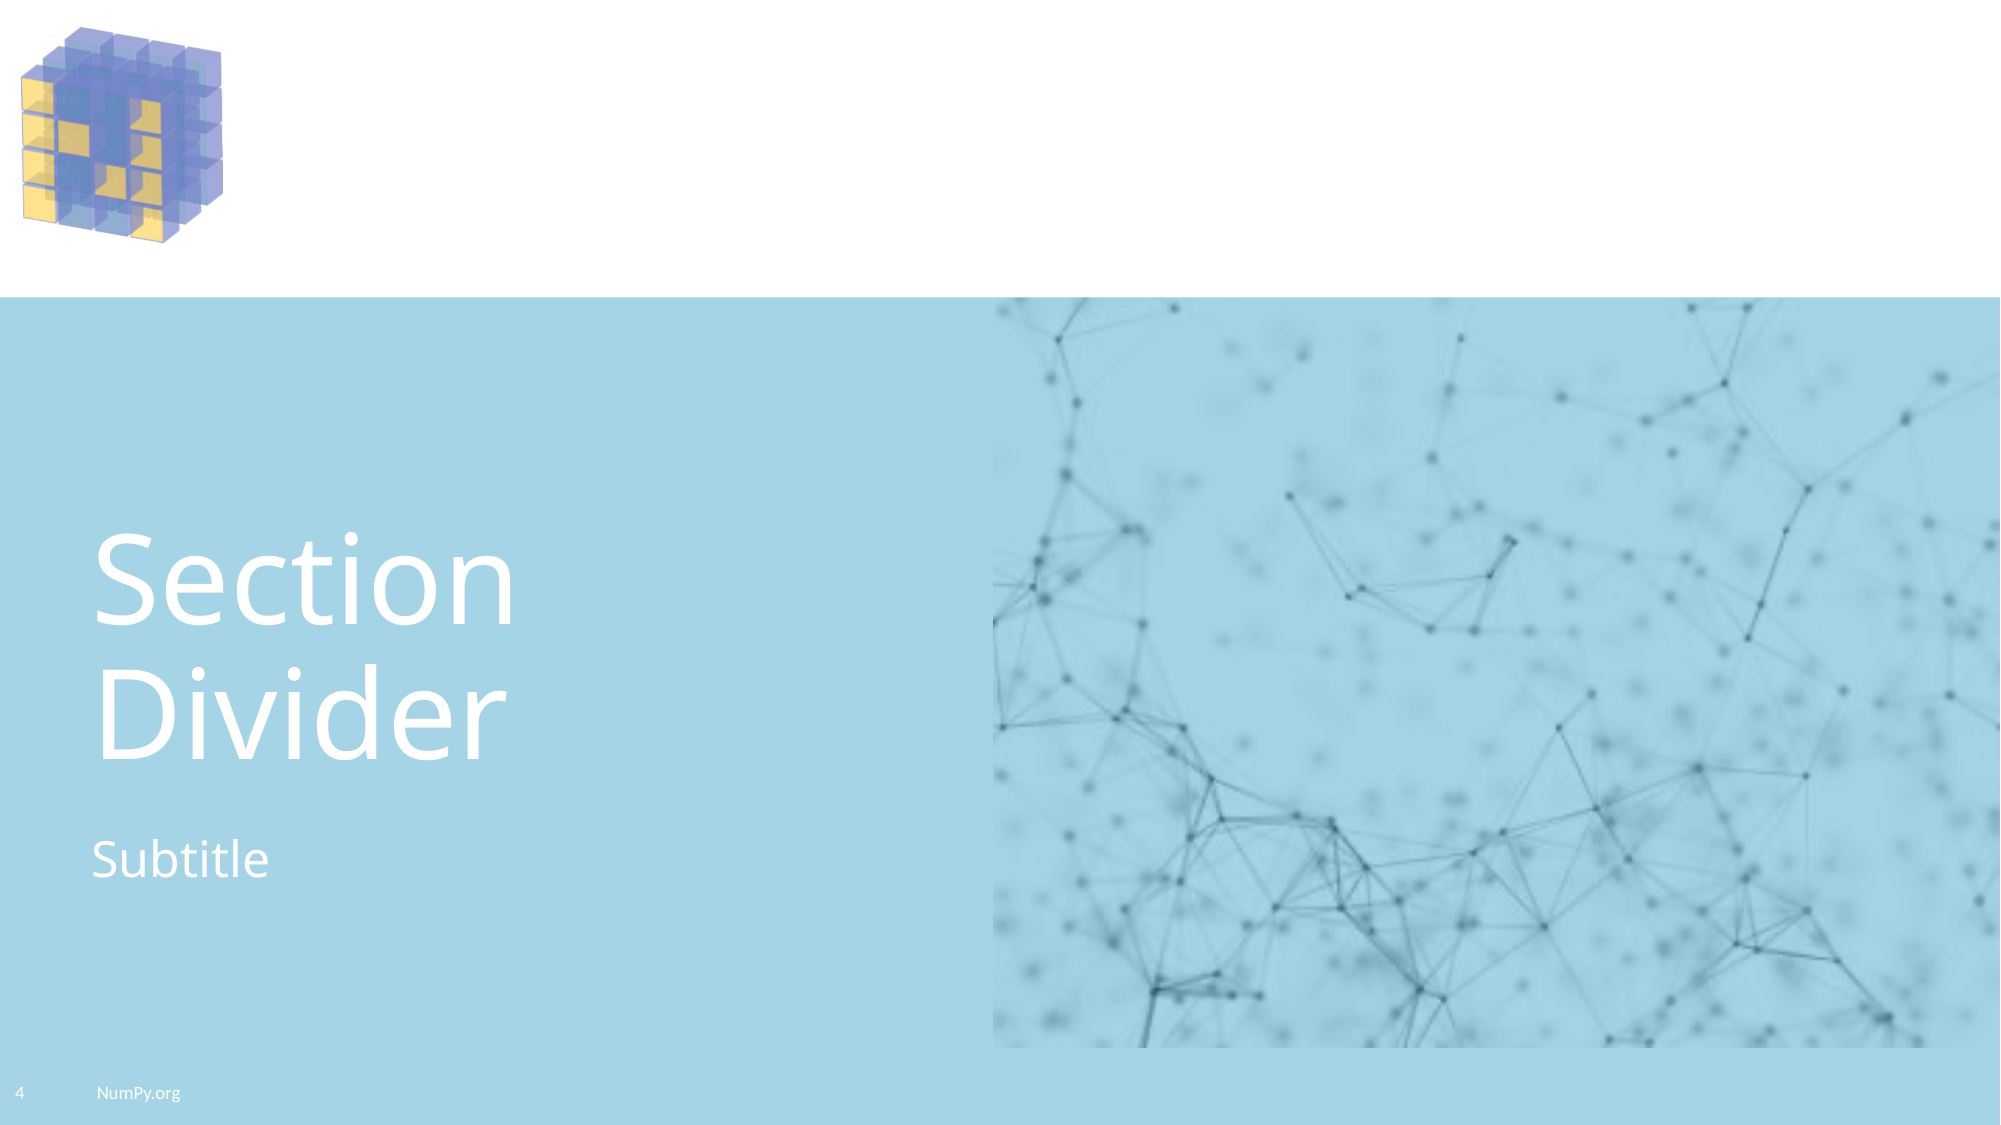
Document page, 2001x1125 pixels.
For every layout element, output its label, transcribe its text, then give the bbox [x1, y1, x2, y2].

picture [21, 27, 223, 243]
subtitle Subtitle [76, 827, 1577, 1020]
footer NumPy.org [82, 1058, 1014, 1125]
slide_number 4 [0, 1058, 82, 1125]
title Section Divider [76, 402, 987, 795]
